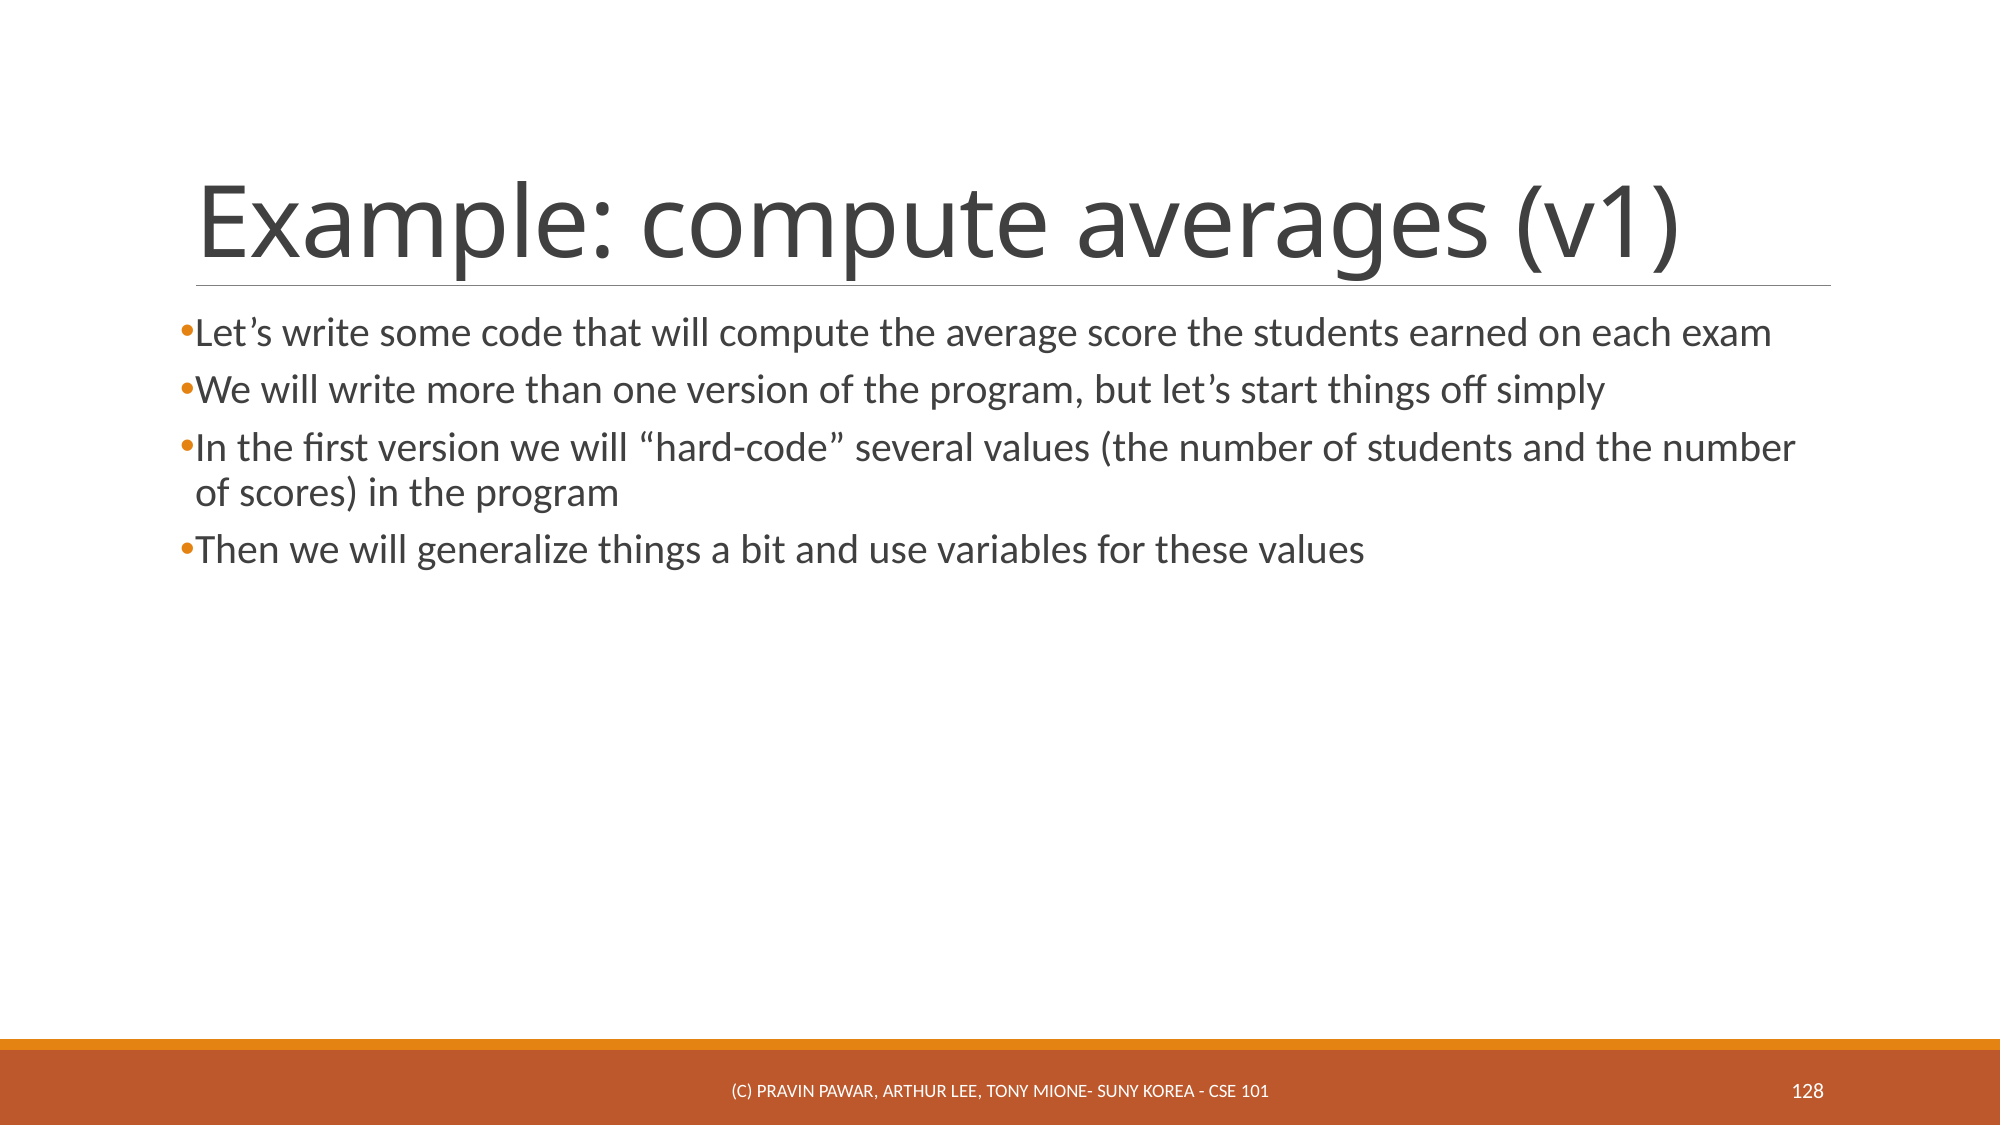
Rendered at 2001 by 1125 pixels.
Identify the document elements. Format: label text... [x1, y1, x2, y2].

title Example: compute averages (v1) [180, 47, 1830, 285]
list Let’s write some code that will compute the average score the students earned on each exam We will write more than one version of the program, but let’s start things off simply In the first version we will “hard-code” several values (the number of students and the number of scores) in the program Then we will generalize things a bit and use variables for these values [180, 302, 1830, 963]
footer (c) Pravin Pawar, Arthur Lee, Tony Mione- SUNY Korea - CSE 101 [604, 1059, 1396, 1120]
slide_number 128 [1624, 1059, 1840, 1120]
